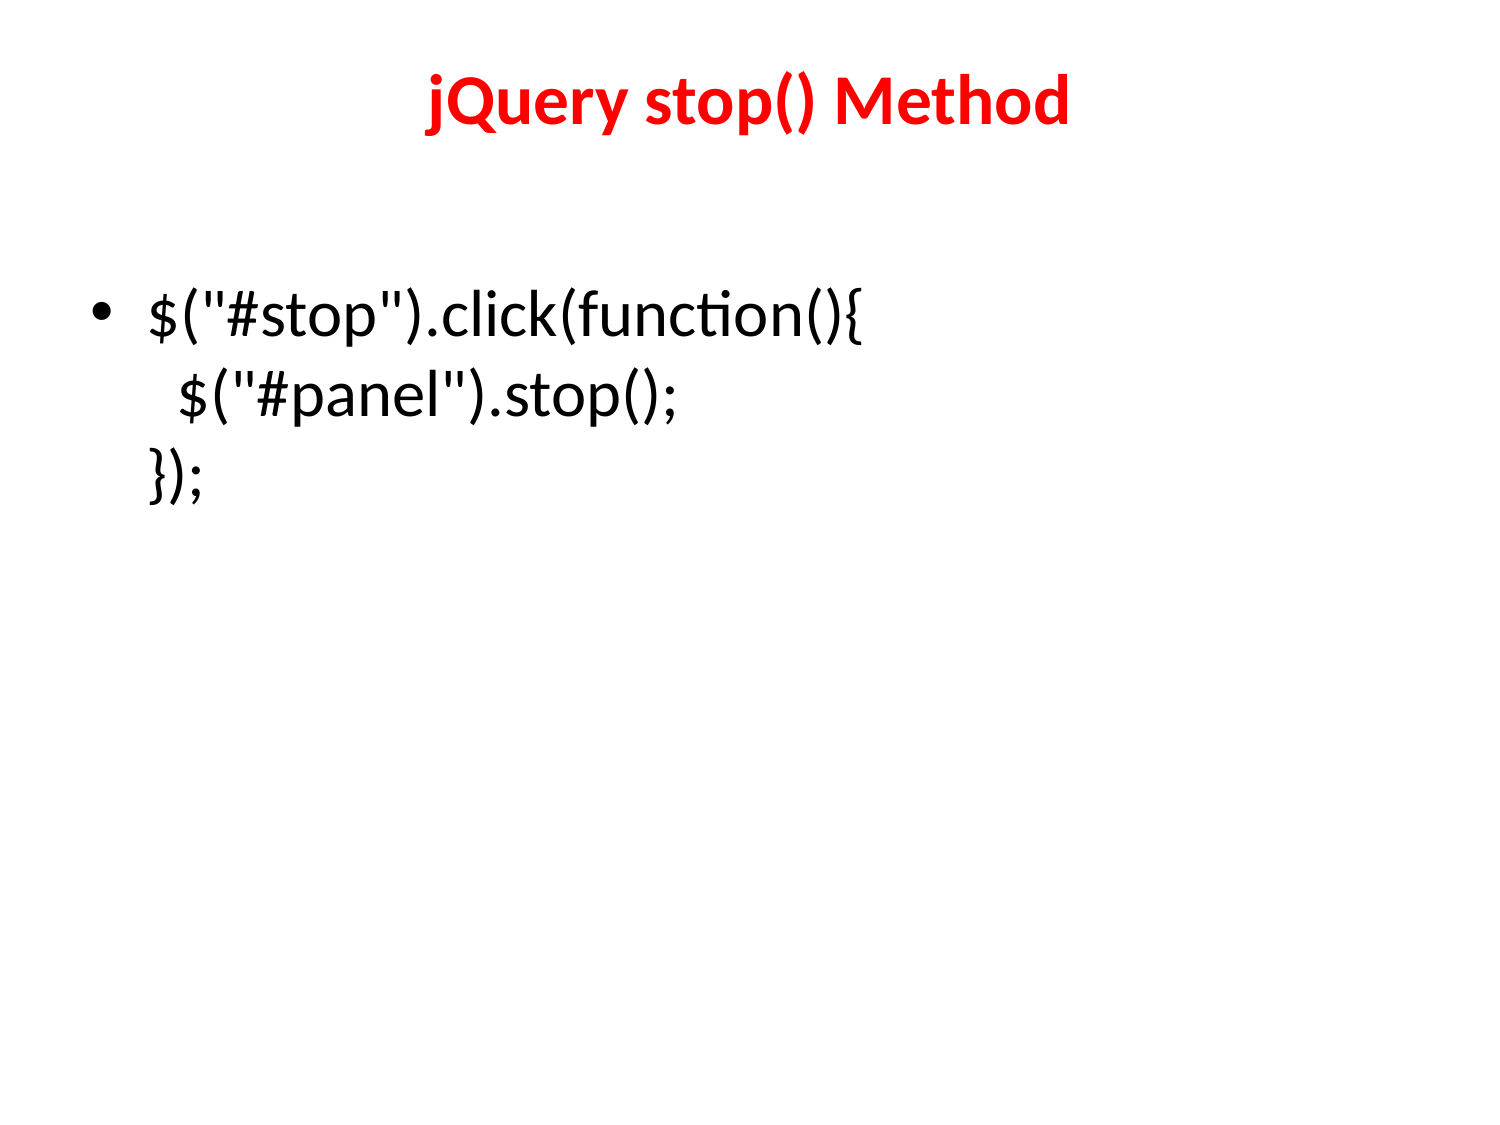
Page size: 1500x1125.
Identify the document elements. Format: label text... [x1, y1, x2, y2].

title jQuery stop() Method [75, 45, 1425, 233]
list $("#stop").click(function(){ $("#panel").stop(); }); [75, 262, 1425, 1005]
